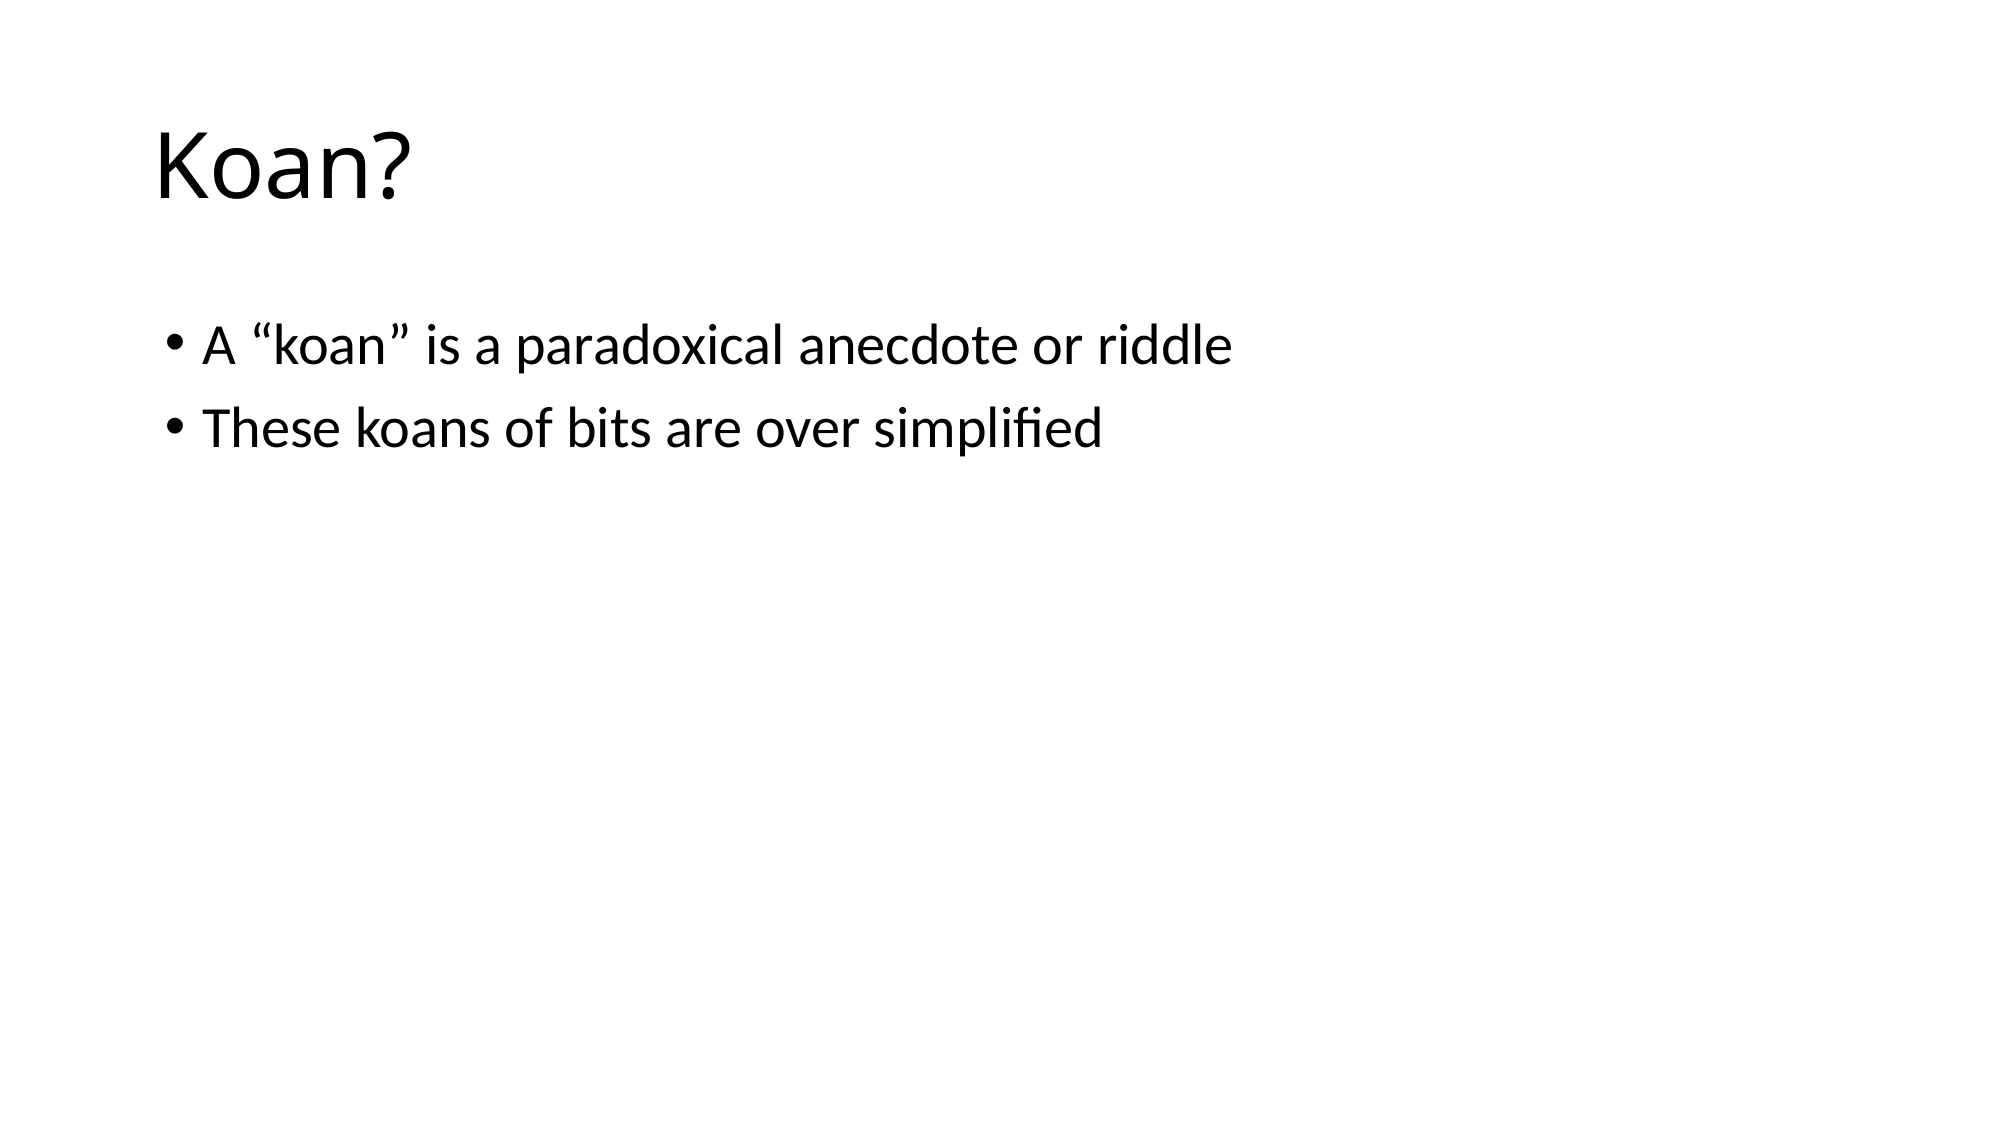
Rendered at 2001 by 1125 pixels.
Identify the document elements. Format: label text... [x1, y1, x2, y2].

title Koan? [137, 59, 1863, 278]
list A “koan” is a paradoxical anecdote or riddle These koans of bits are over simplified [149, 306, 1850, 868]
